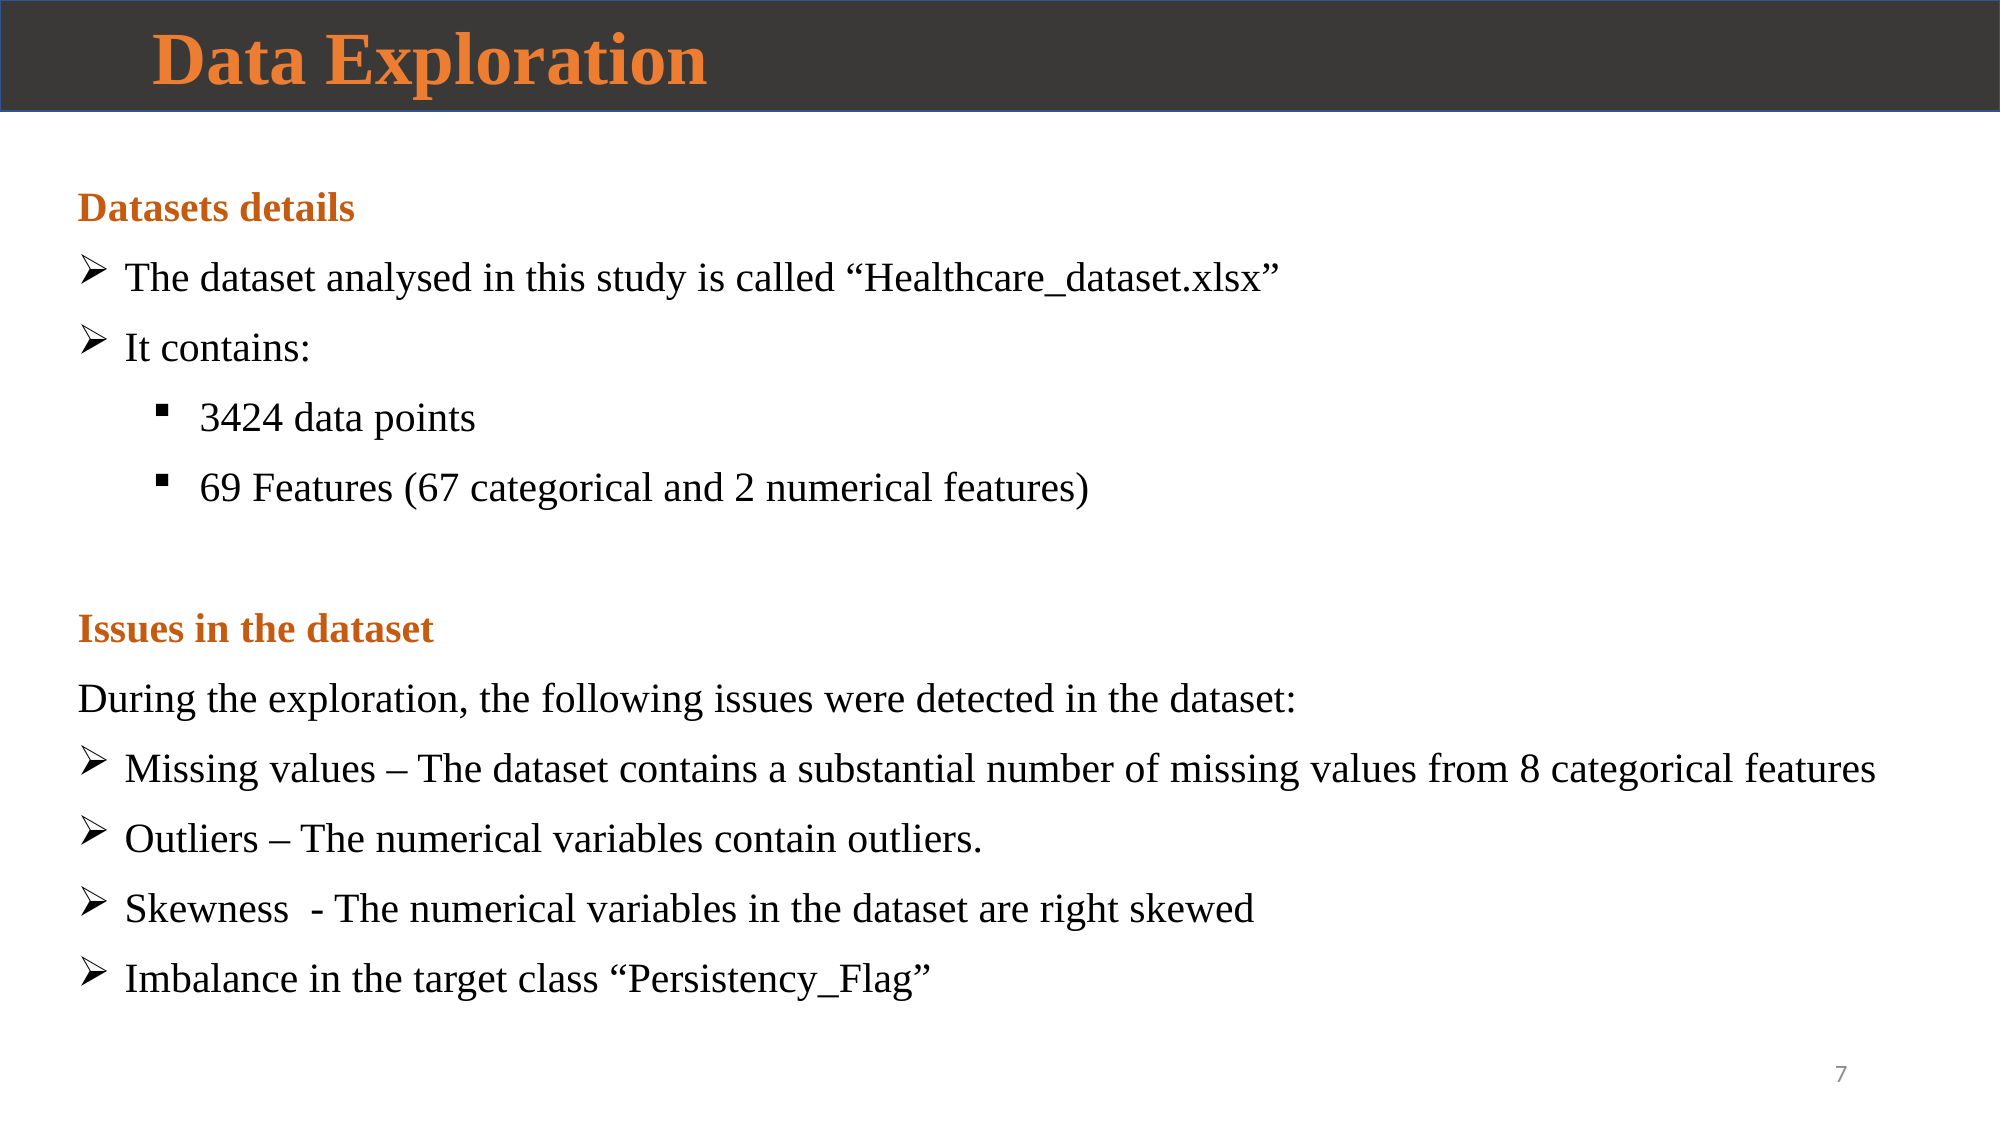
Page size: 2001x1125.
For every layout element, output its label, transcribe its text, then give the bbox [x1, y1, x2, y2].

slide_number 7 [1412, 1042, 1863, 1103]
text_box Datasets details The dataset analysed in this study is called “Healthcare_dataset.xlsx” It contains: 3424 data points 69 Features (67 categorical and 2 numerical features) Issues in the dataset During the exploration, the following issues were detected in the dataset: Missing values – The dataset contains a substantial number of missing values from 8 categorical features Outliers – The numerical variables contain outliers. Skewness - The numerical variables in the dataset are right skewed Imbalance in the target class “Persistency_Flag” [63, 168, 1958, 1009]
text_box [0, 0, 2000, 112]
title Data Exploration [137, 9, 1863, 112]
